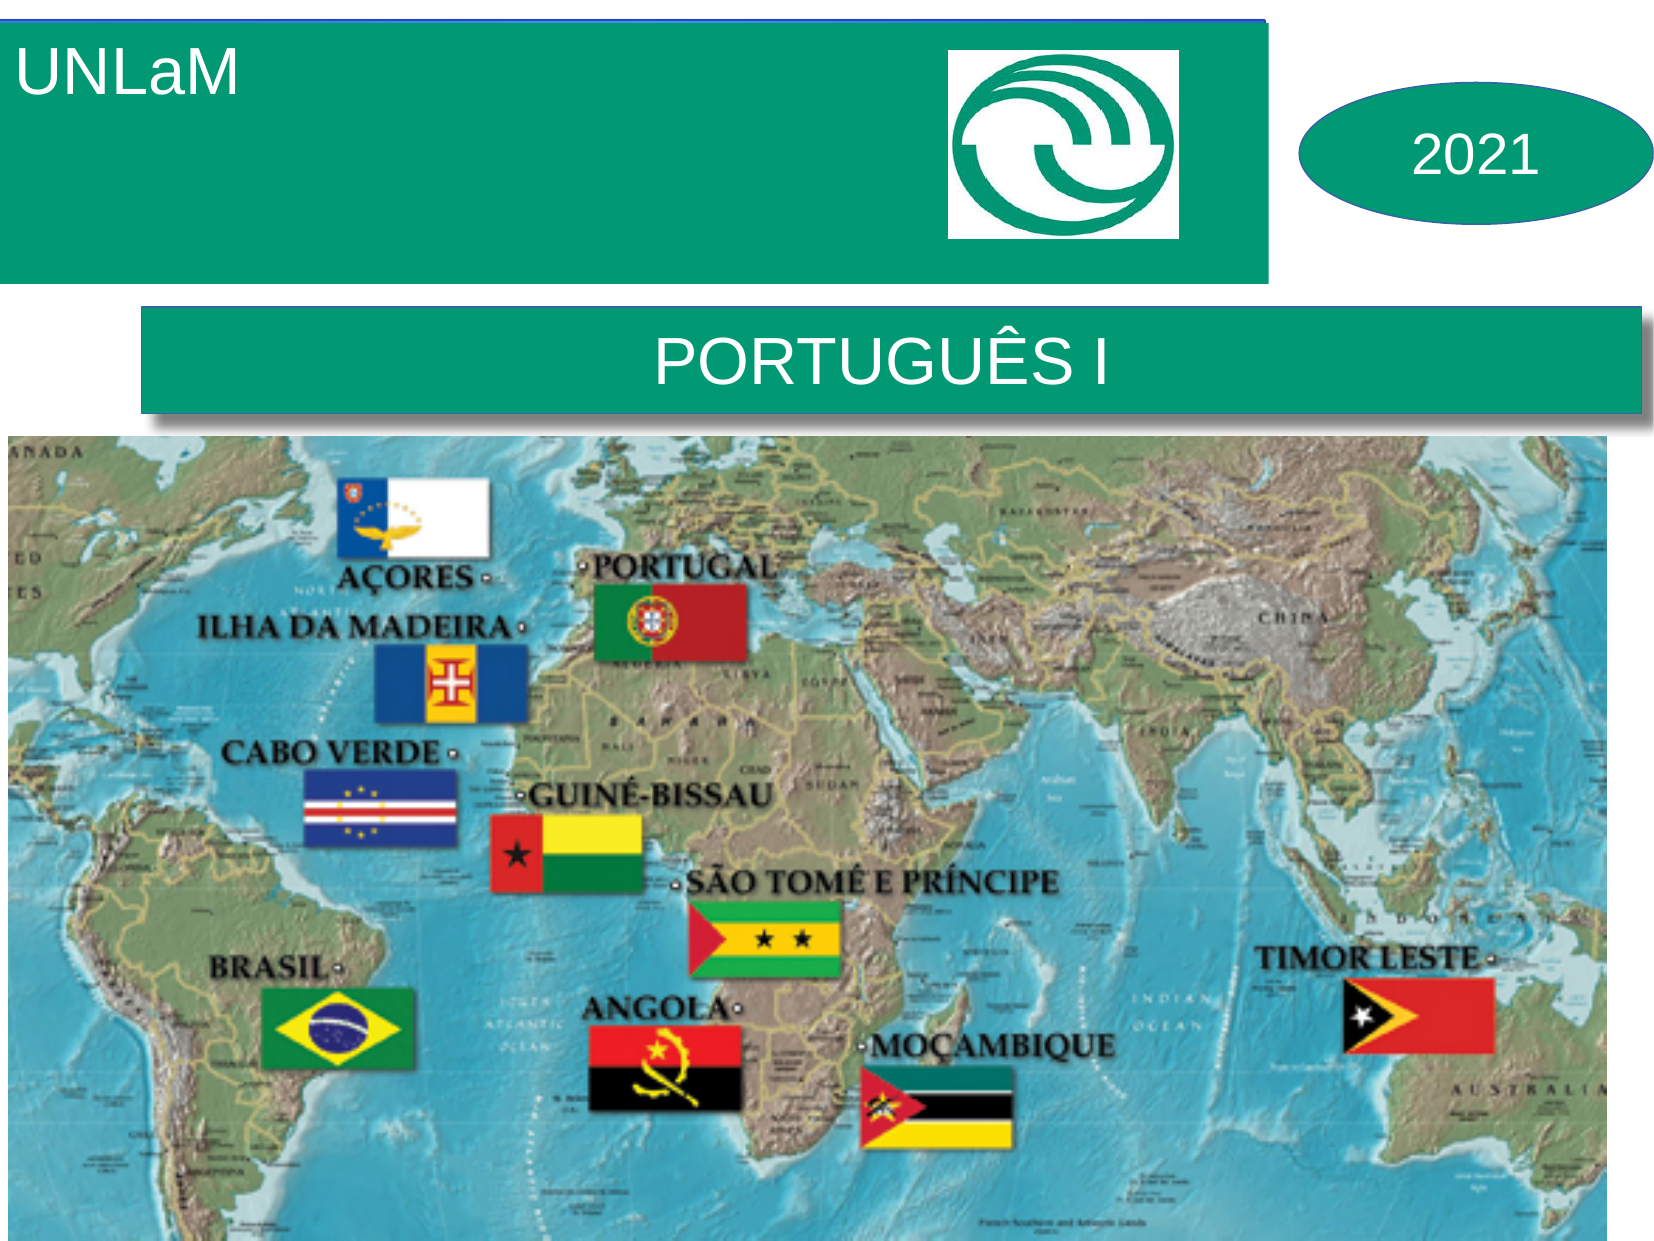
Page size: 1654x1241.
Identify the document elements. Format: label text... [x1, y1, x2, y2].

text_box UNLaM [0, 22, 1269, 284]
picture [0, 17, 1269, 22]
picture [8, 436, 1607, 1241]
text_box 2021 [1299, 82, 1654, 225]
picture [947, 50, 1179, 240]
text_box PORTUGUÊS I [141, 307, 1642, 414]
